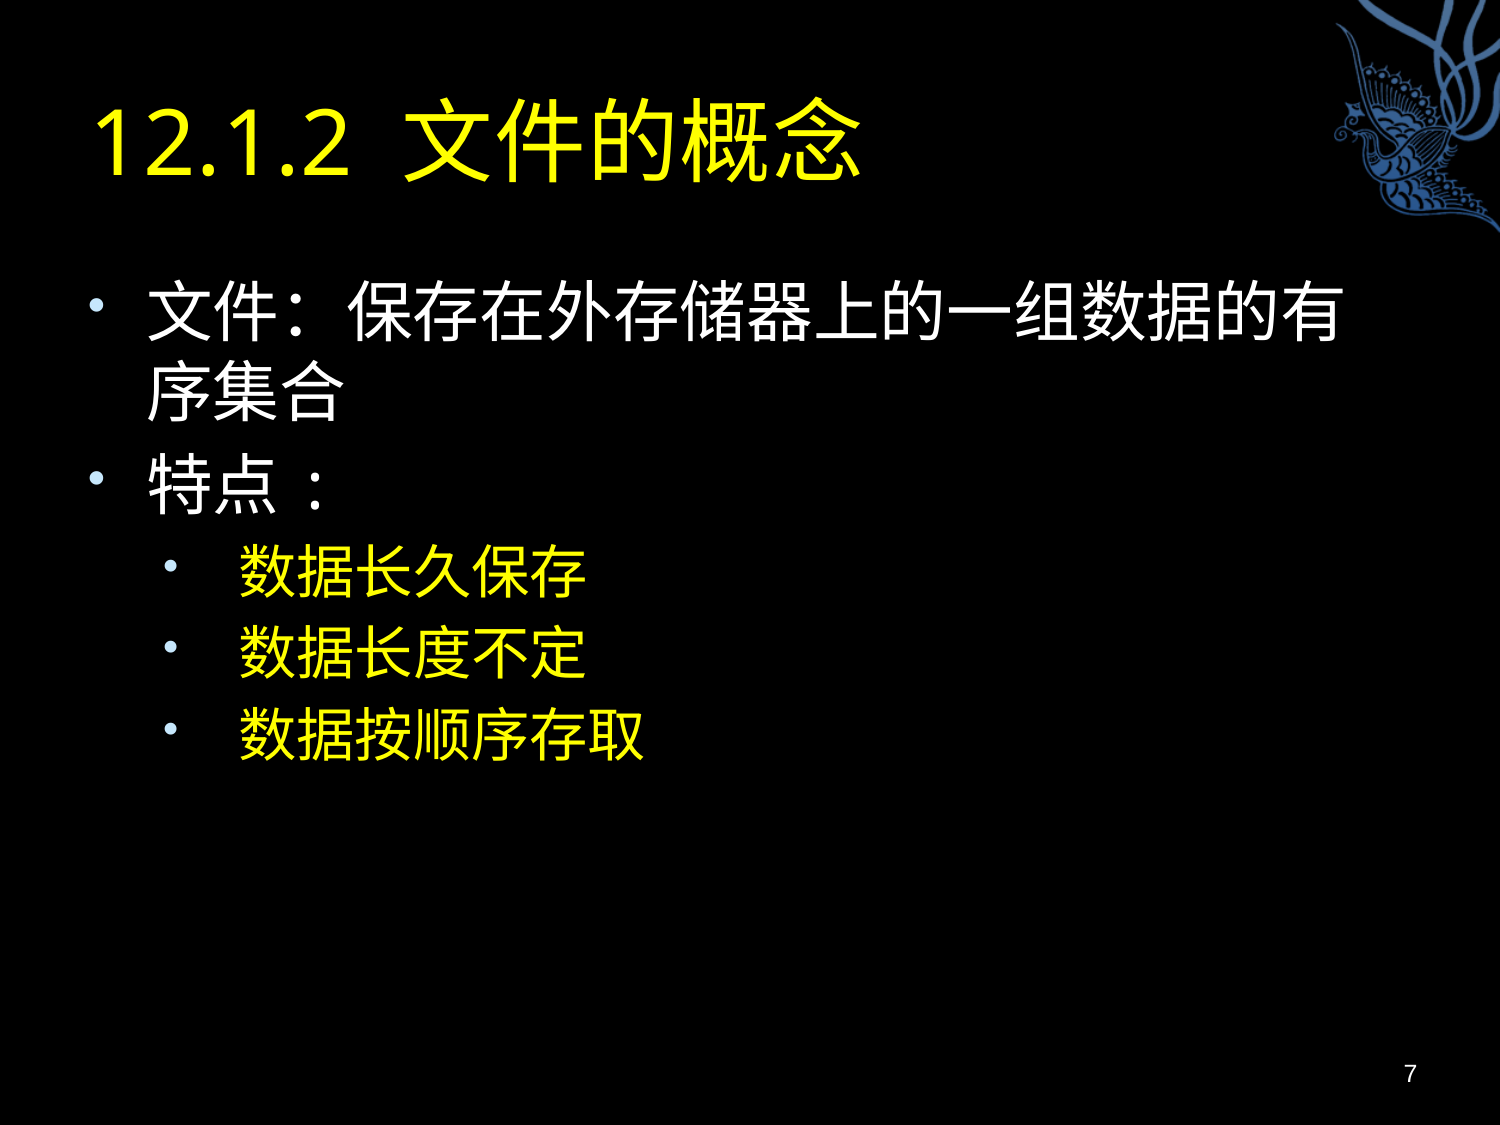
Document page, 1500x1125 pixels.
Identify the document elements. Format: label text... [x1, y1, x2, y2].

list 文件：保存在外存储器上的一组数据的有序集合 特点: 数据长久保存 数据长度不定 数据按顺序存取 [75, 262, 1425, 1005]
slide_number 7 [1074, 1042, 1425, 1103]
title 12.1.2 文件的概念 [75, 45, 1351, 233]
